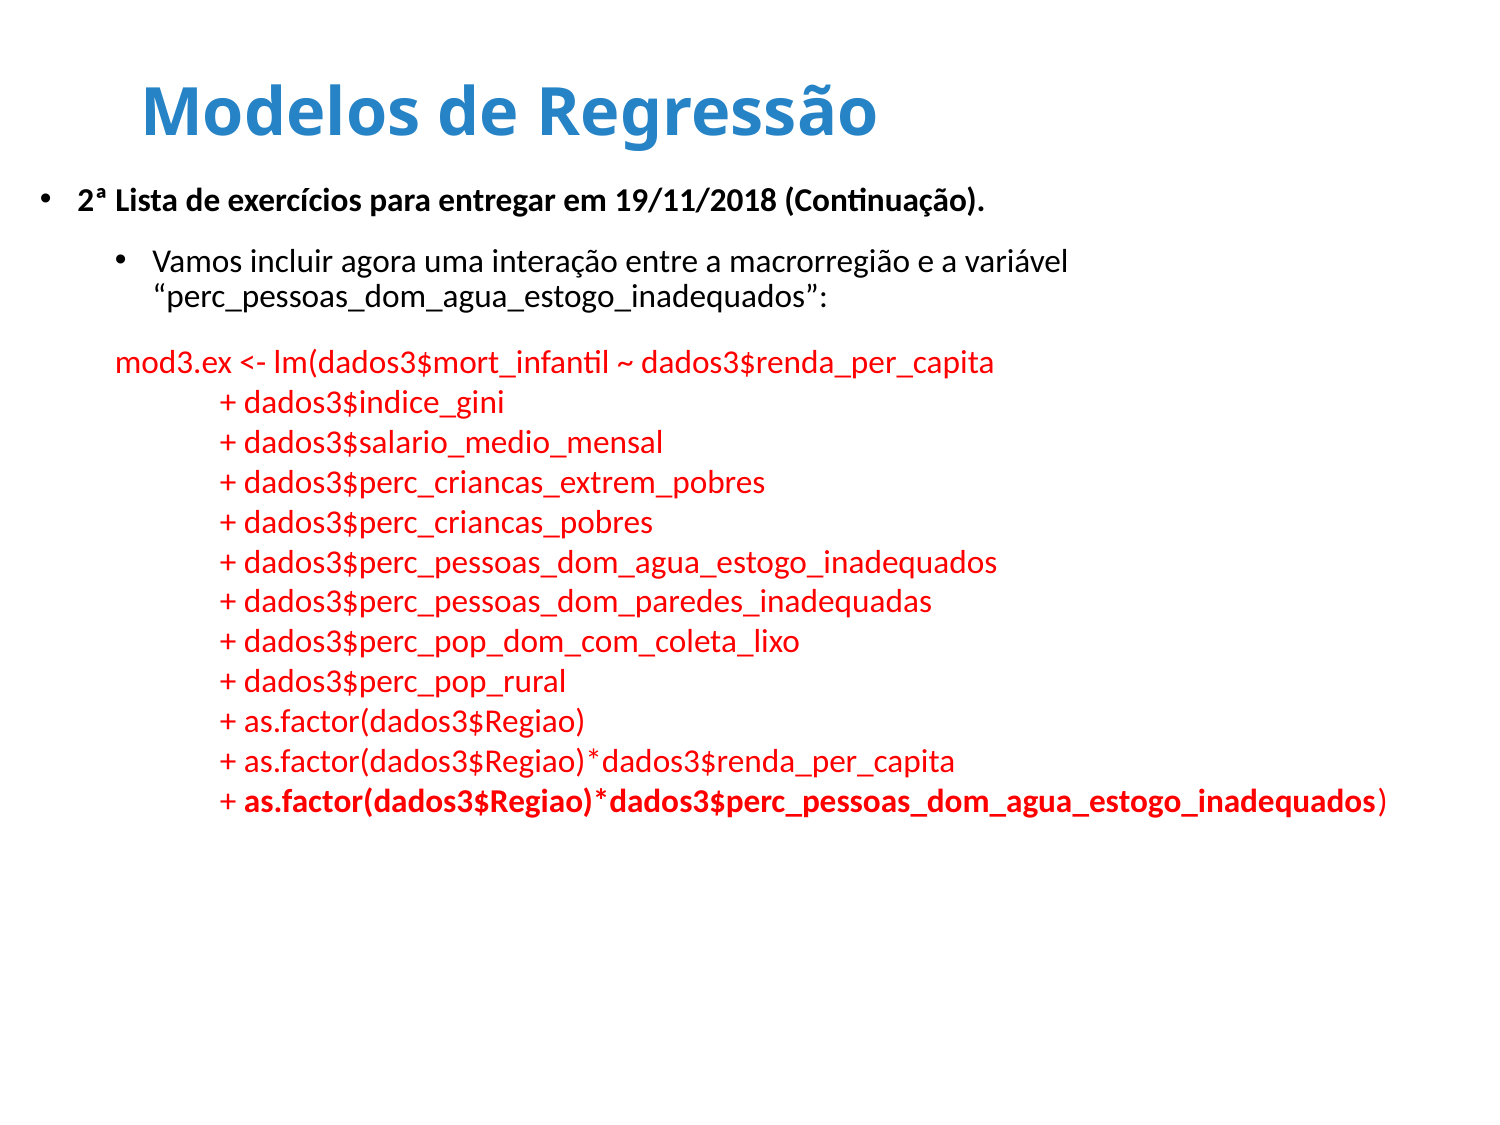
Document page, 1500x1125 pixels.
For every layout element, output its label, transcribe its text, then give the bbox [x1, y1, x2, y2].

list 2ª Lista de exercícios para entregar em 19/11/2018 (Continuação). Vamos incluir agora uma interação entre a macrorregião e a variável “perc_pessoas_dom_agua_estogo_inadequados”: mod3.ex <- lm(dados3$mort_infantil ~ dados3$renda_per_capita + dados3$indice_gini + dados3$salario_medio_mensal + dados3$perc_criancas_extrem_pobres + dados3$perc_criancas_pobres + dados3$perc_pessoas_dom_agua_estogo_inadequados + dados3$perc_pessoas_dom_paredes_inadequadas + dados3$perc_pop_dom_com_coleta_lixo + dados3$perc_pop_rural + as.factor(dados3$Regiao) + as.factor(dados3$Regiao)*dados3$renda_per_capita + as.factor(dados3$Regiao)*dados3$perc_pessoas_dom_agua_estogo_inadequados) [24, 174, 1463, 875]
title Modelos de Regressão [125, 75, 1096, 152]
